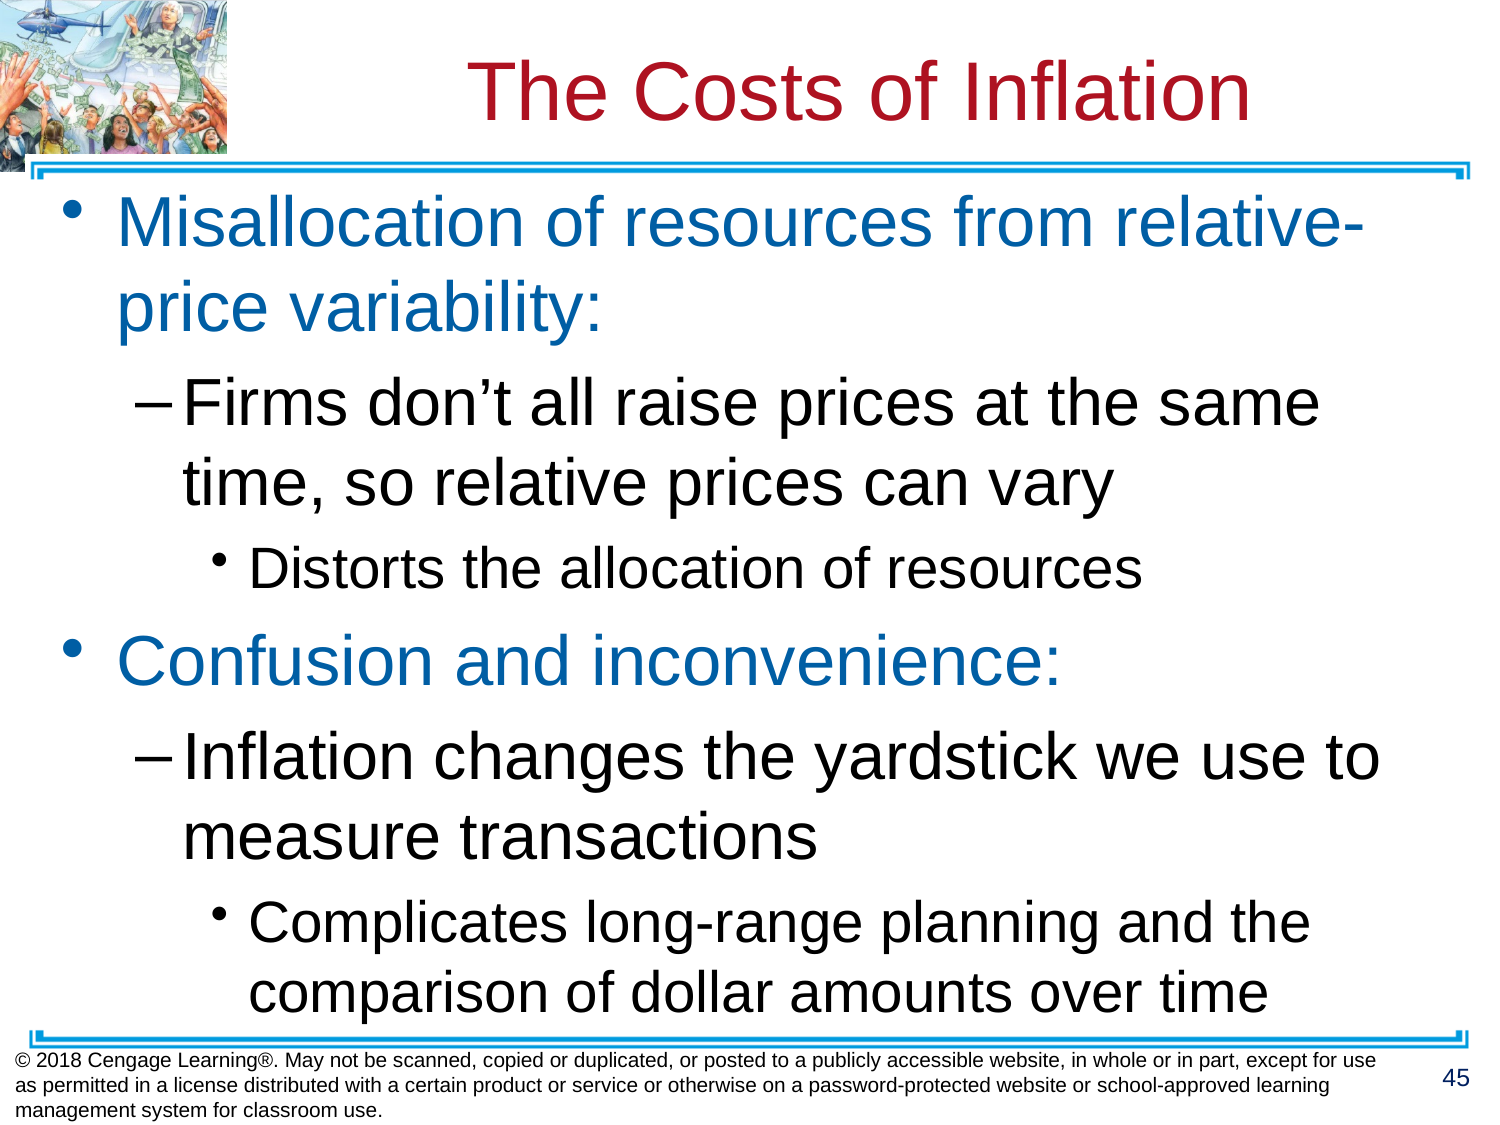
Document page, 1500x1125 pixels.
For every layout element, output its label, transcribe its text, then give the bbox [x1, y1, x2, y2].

title The Costs of Inflation [219, 16, 1500, 158]
picture [25, 1024, 45, 1043]
slide_number 45 [1412, 1052, 1500, 1117]
footer © 2018 Cengage Learning®. May not be scanned, copied or duplicated, or posted to a publicly accessible website, in whole or in part, except for use as permitted in a license distributed with a certain product or service or otherwise on a password-protected website or school-approved learning management system for classroom use. [0, 1043, 1412, 1125]
picture [0, 0, 1475, 186]
picture [1455, 1024, 1475, 1053]
list Misallocation of resources from relative-price variability: Firms don’t all raise prices at the same time, so relative prices can vary Distorts the allocation of resources Confusion and inconvenience: Inflation changes the yardstick we use to measure transactions Complicates long-range planning and the comparison of dollar amounts over time [45, 168, 1455, 1055]
